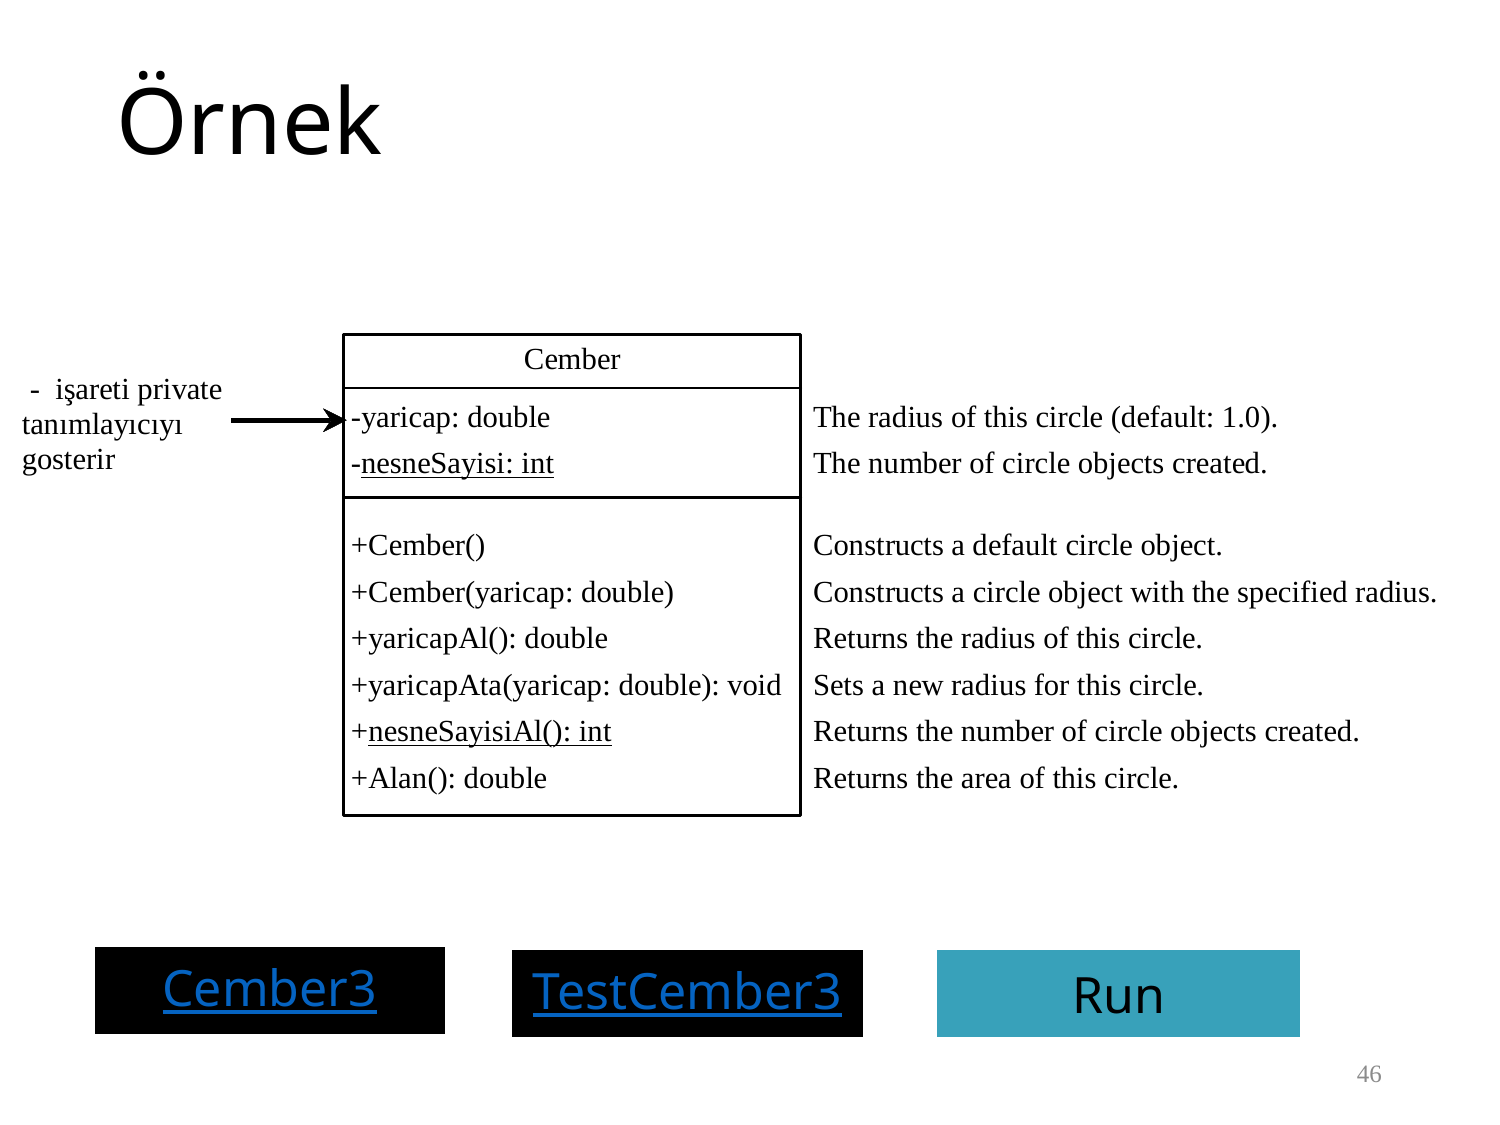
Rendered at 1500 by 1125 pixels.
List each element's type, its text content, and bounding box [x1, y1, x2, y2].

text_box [1, 310, 1466, 831]
slide_number 46 [1059, 1042, 1397, 1103]
text_box TestCember3 [512, 949, 863, 1038]
text_box Run [937, 949, 1300, 1038]
title Örnek [101, 27, 1406, 223]
text_box Cember3 [94, 946, 445, 1035]
